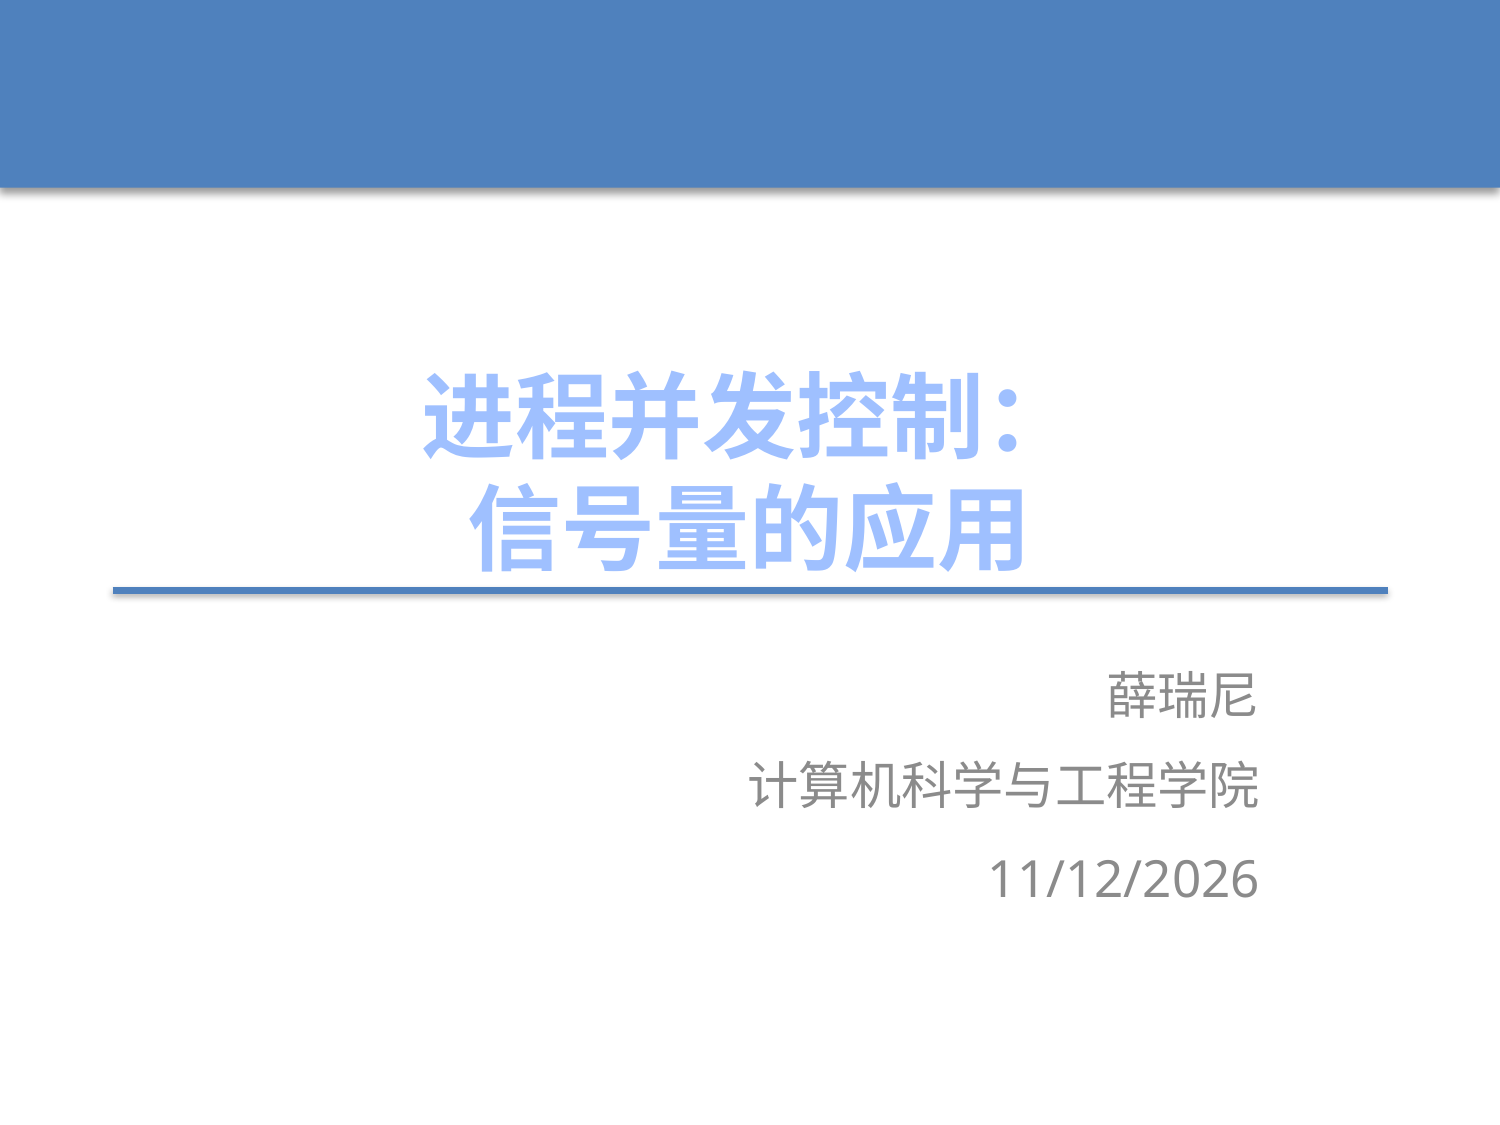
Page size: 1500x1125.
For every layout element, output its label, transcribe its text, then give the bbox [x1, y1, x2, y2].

title 进程并发控制： 信号量的应用 [112, 349, 1388, 591]
subtitle 薛瑞尼 计算机科学与工程学院 2019/10/14 [225, 637, 1275, 925]
